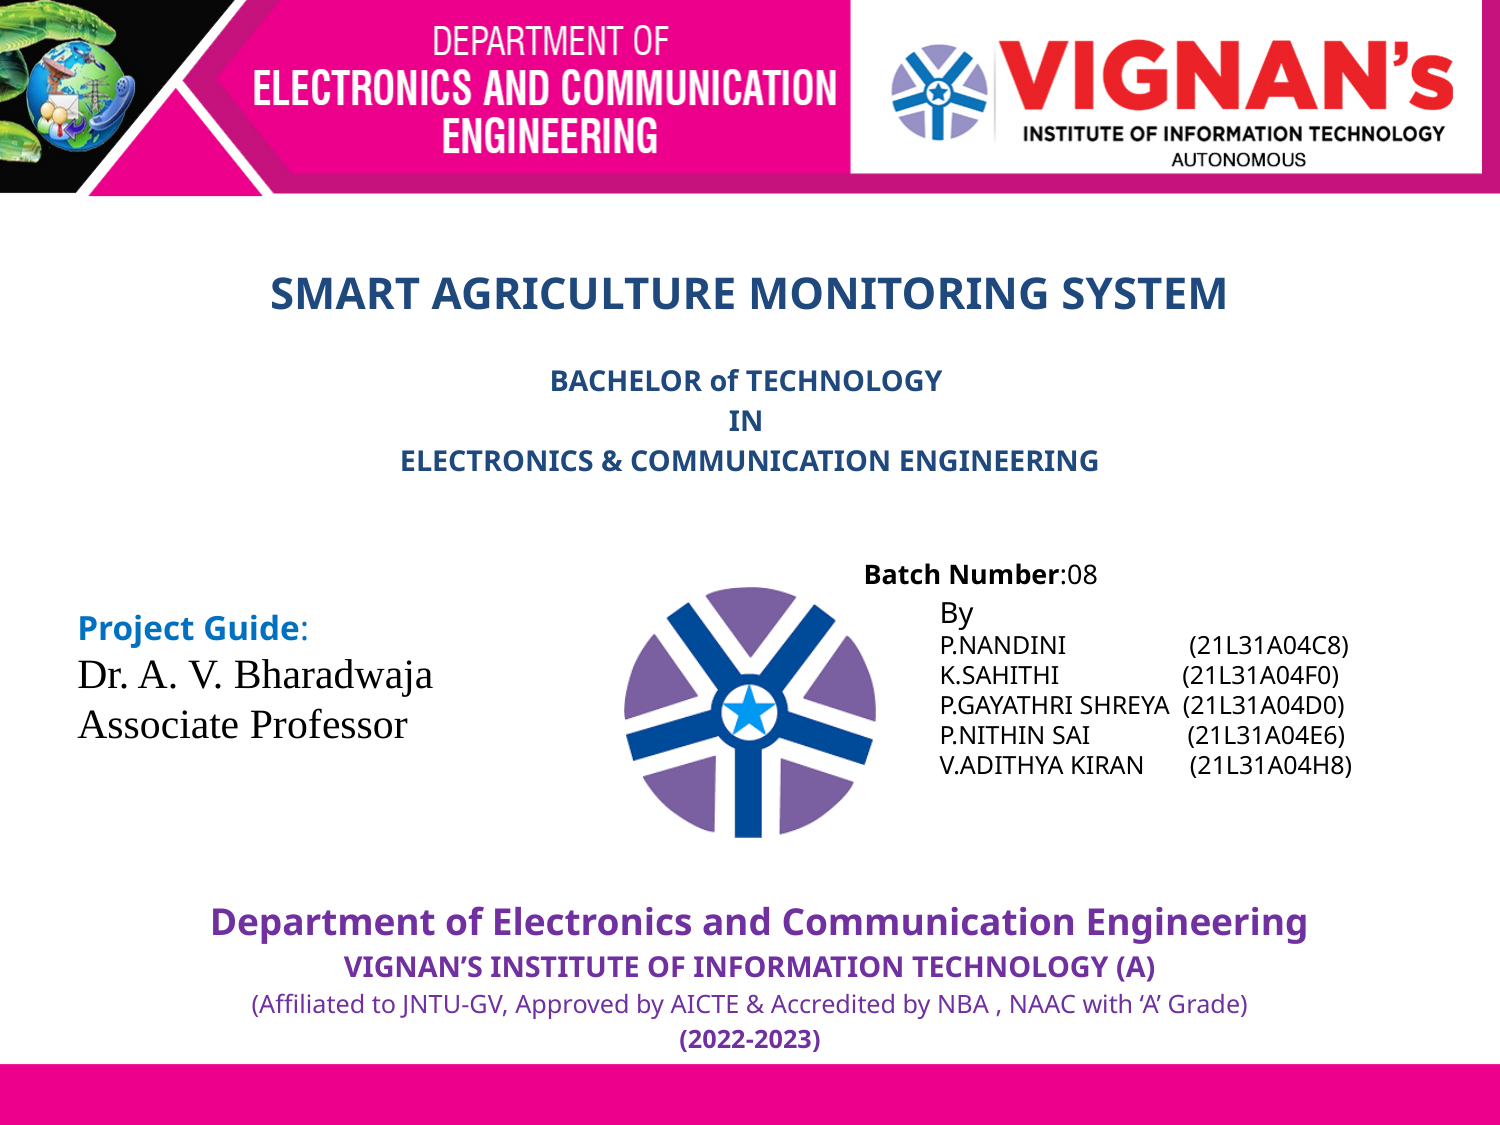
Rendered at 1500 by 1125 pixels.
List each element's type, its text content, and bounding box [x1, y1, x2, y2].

picture [0, 0, 1500, 1125]
list SMART AGRICULTURE MONITORING SYSTEM BACHELOR of TECHNOLOGY IN ELECTRONICS & COMMUNICATION ENGINEERING Batch Number:08 Department of Electronics and Communication Engineering VIGNAN’S INSTITUTE OF INFORMATION TECHNOLOGY (A) (Affiliated to JNTU-GV, Approved by AICTE & Accredited by NBA , NAAC with ‘A’ Grade) (2022-2023) [43, 75, 1457, 1063]
text_box By P.NANDINI (21L31A04C8) K.SAHITHI (21L31A04F0) P.GAYATHRI SHREYA (21L31A04D0) P.NITHIN SAI (21L31A04E6) V.ADITHYA KIRAN (21L31A04H8) [924, 587, 1463, 817]
text_box Project Guide: Dr. A. V. Bharadwaja Associate Professor [62, 599, 488, 890]
